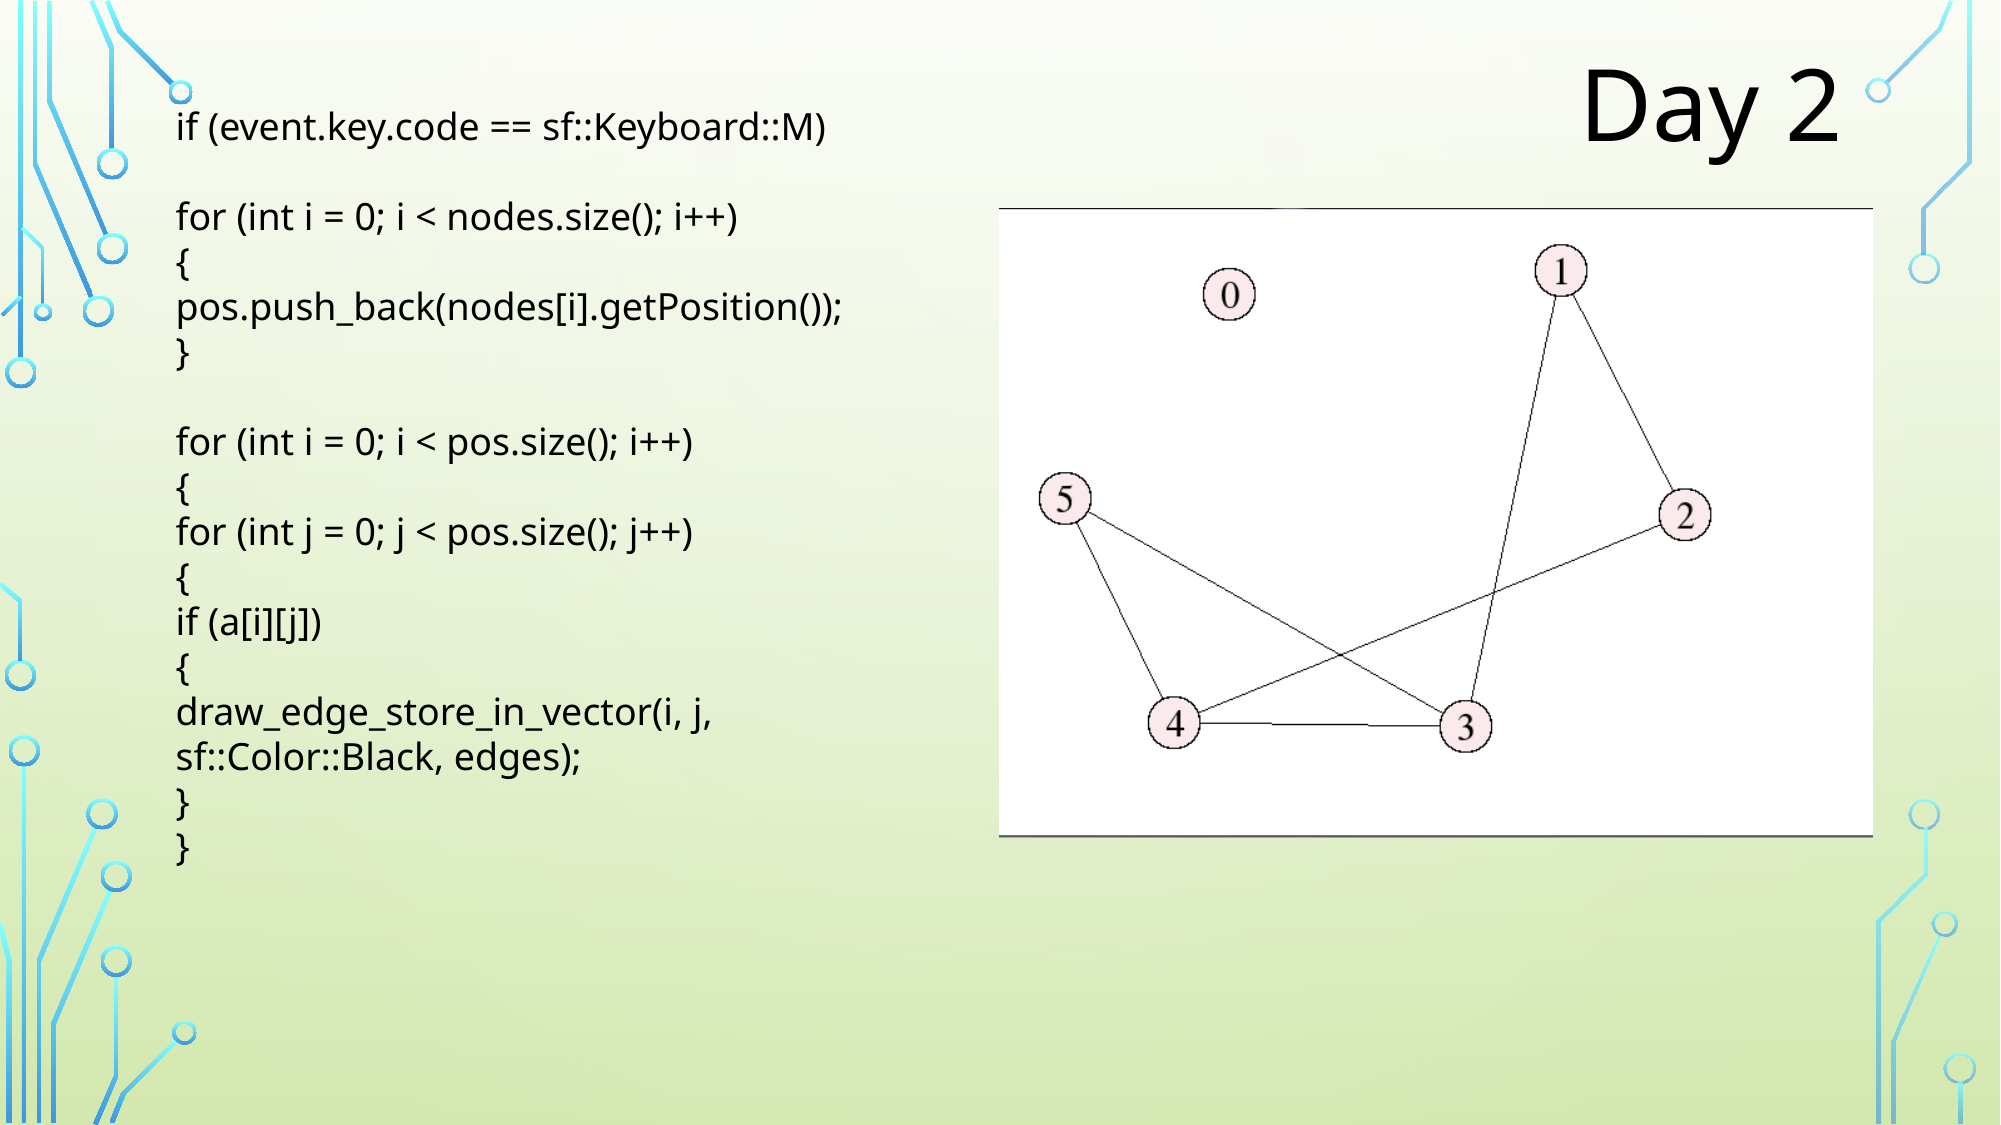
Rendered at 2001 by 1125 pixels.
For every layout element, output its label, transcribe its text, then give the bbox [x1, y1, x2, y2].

text_box if (event.key.code == sf::Keyboard::M) for (int i = 0; i < nodes.size(); i++) { pos.push_back(nodes[i].getPosition()); } for (int i = 0; i < pos.size(); i++) { for (int j = 0; j < pos.size(); j++) { if (a[i][j]) { draw_edge_store_in_vector(i, j, sf::Color::Black, edges); } } [160, 95, 1000, 876]
picture [999, 208, 1873, 839]
text_box Day 2 [1564, 34, 1946, 170]
